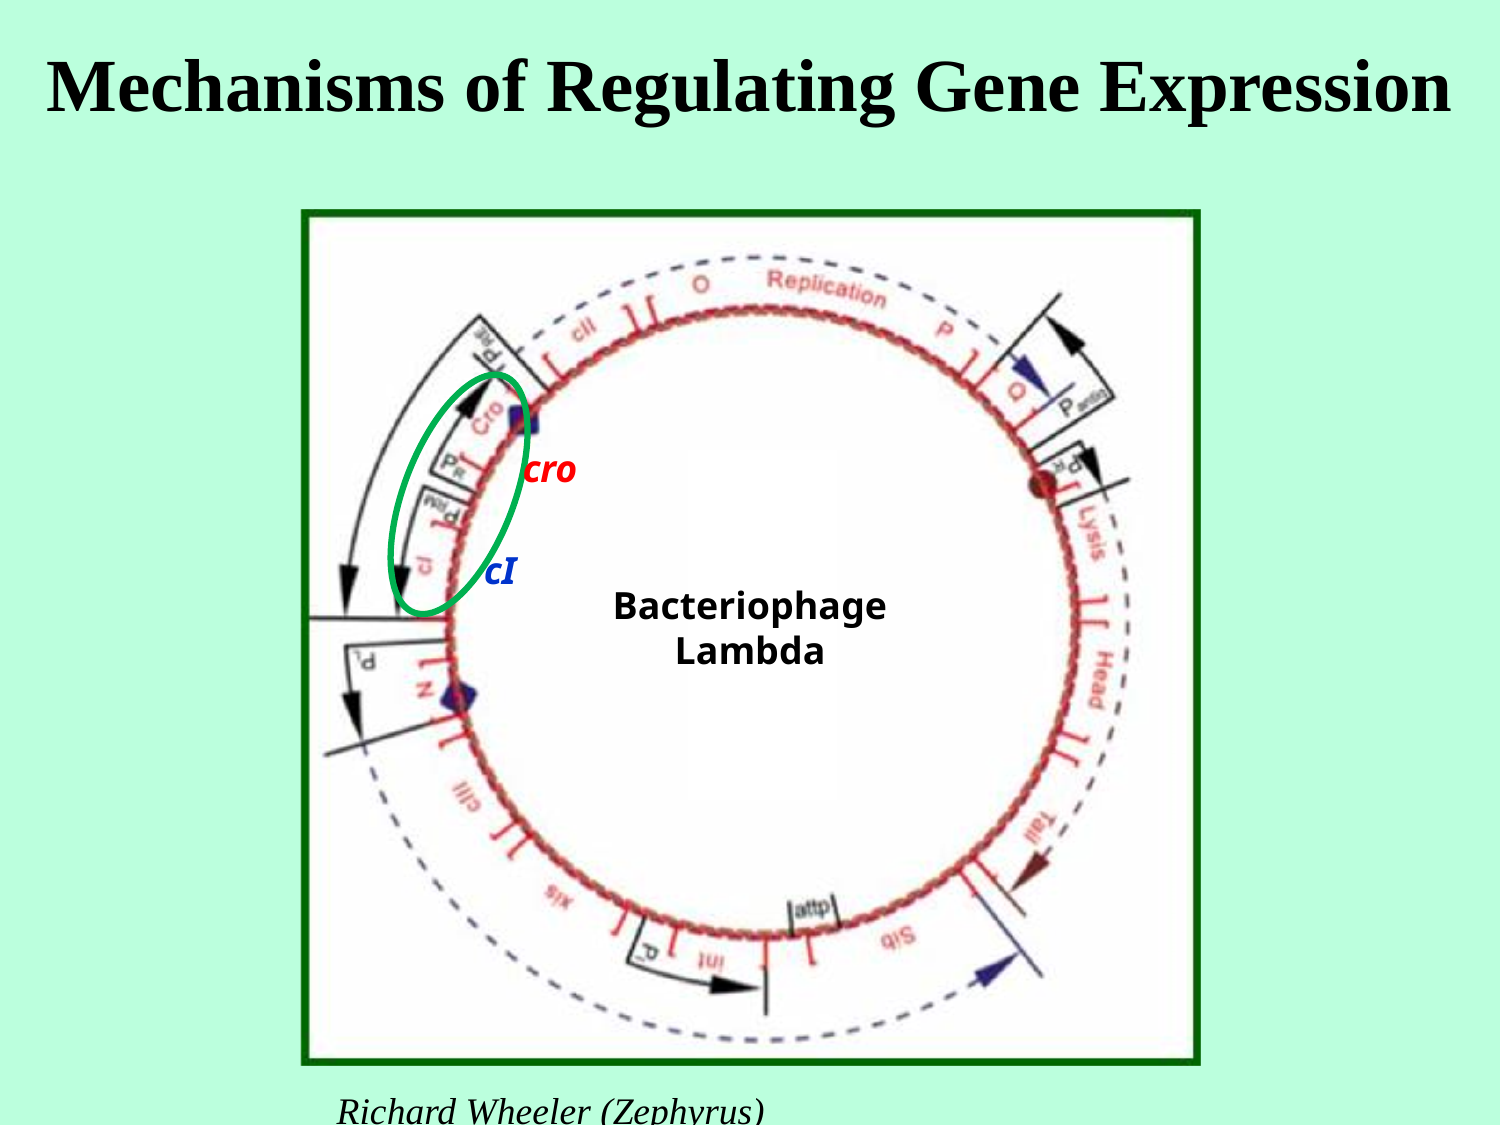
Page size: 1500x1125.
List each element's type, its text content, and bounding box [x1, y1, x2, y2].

text_box Richard Wheeler (Zephyrus) [321, 1096, 1163, 1125]
text_box Mechanisms of Regulating Gene Expression [0, 0, 1500, 175]
picture [302, 187, 1200, 1088]
